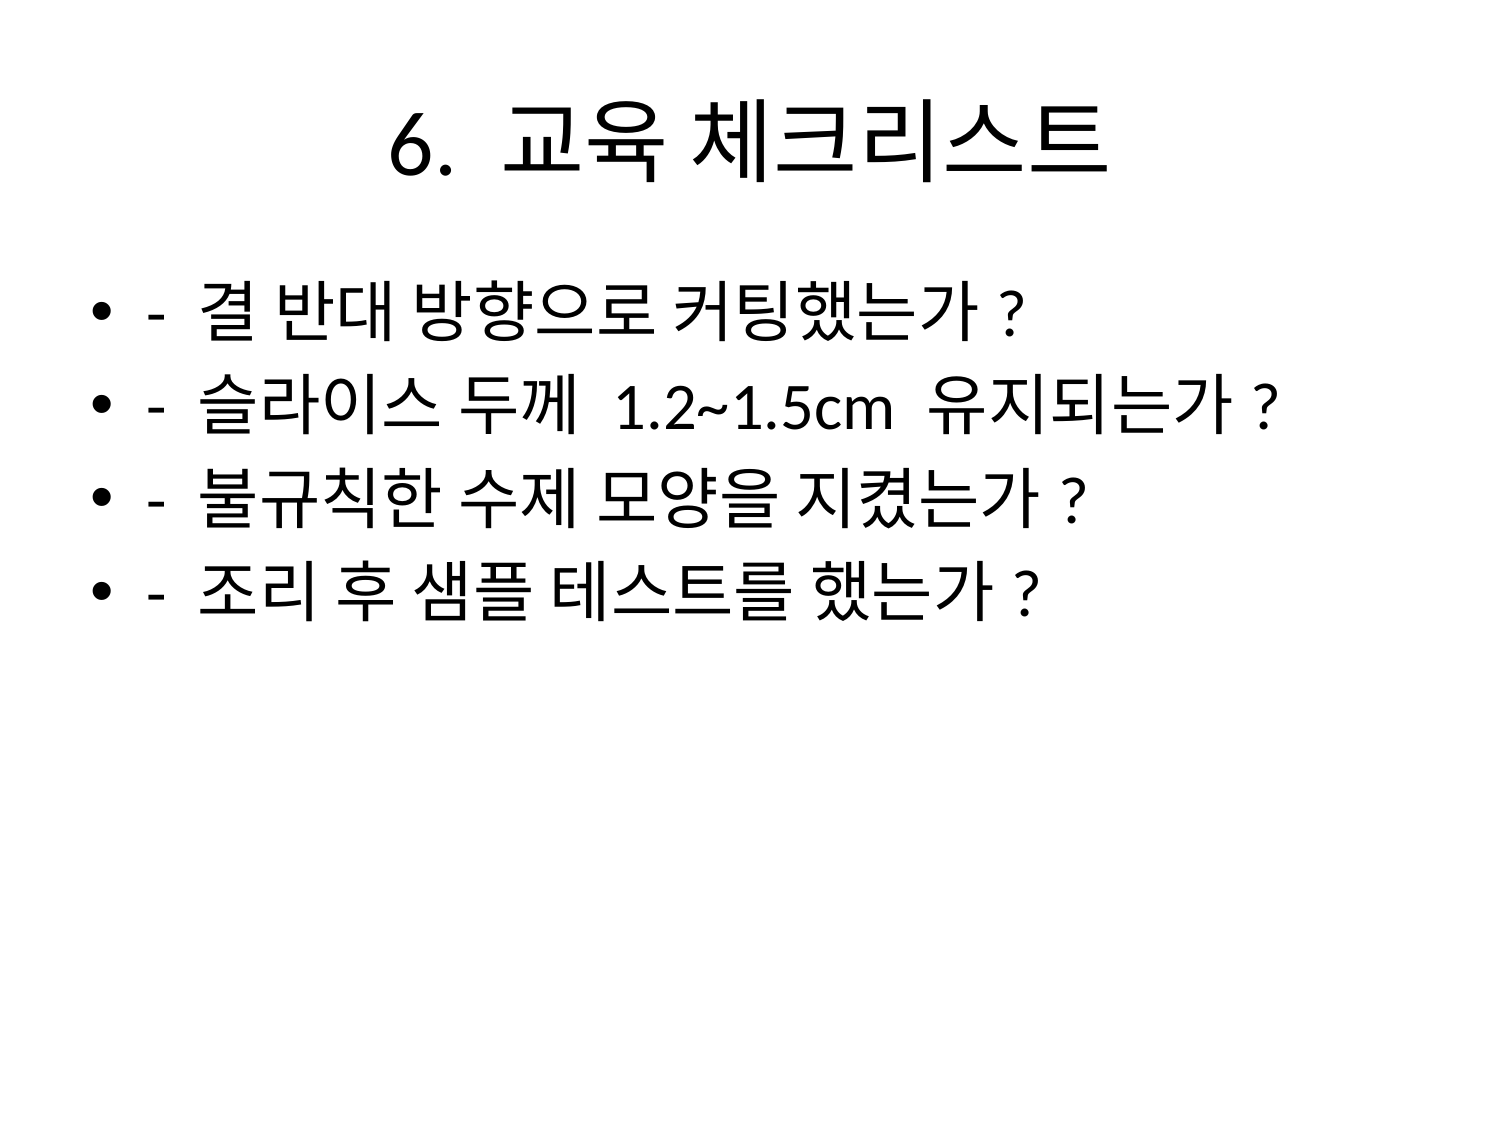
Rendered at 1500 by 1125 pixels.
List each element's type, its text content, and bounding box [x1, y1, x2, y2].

list - 결 반대 방향으로 커팅했는가? - 슬라이스 두께 1.2~1.5cm 유지되는가? - 불규칙한 수제 모양을 지켰는가? - 조리 후 샘플 테스트를 했는가? [75, 262, 1425, 1005]
title 6. 교육 체크리스트 [75, 45, 1425, 233]
